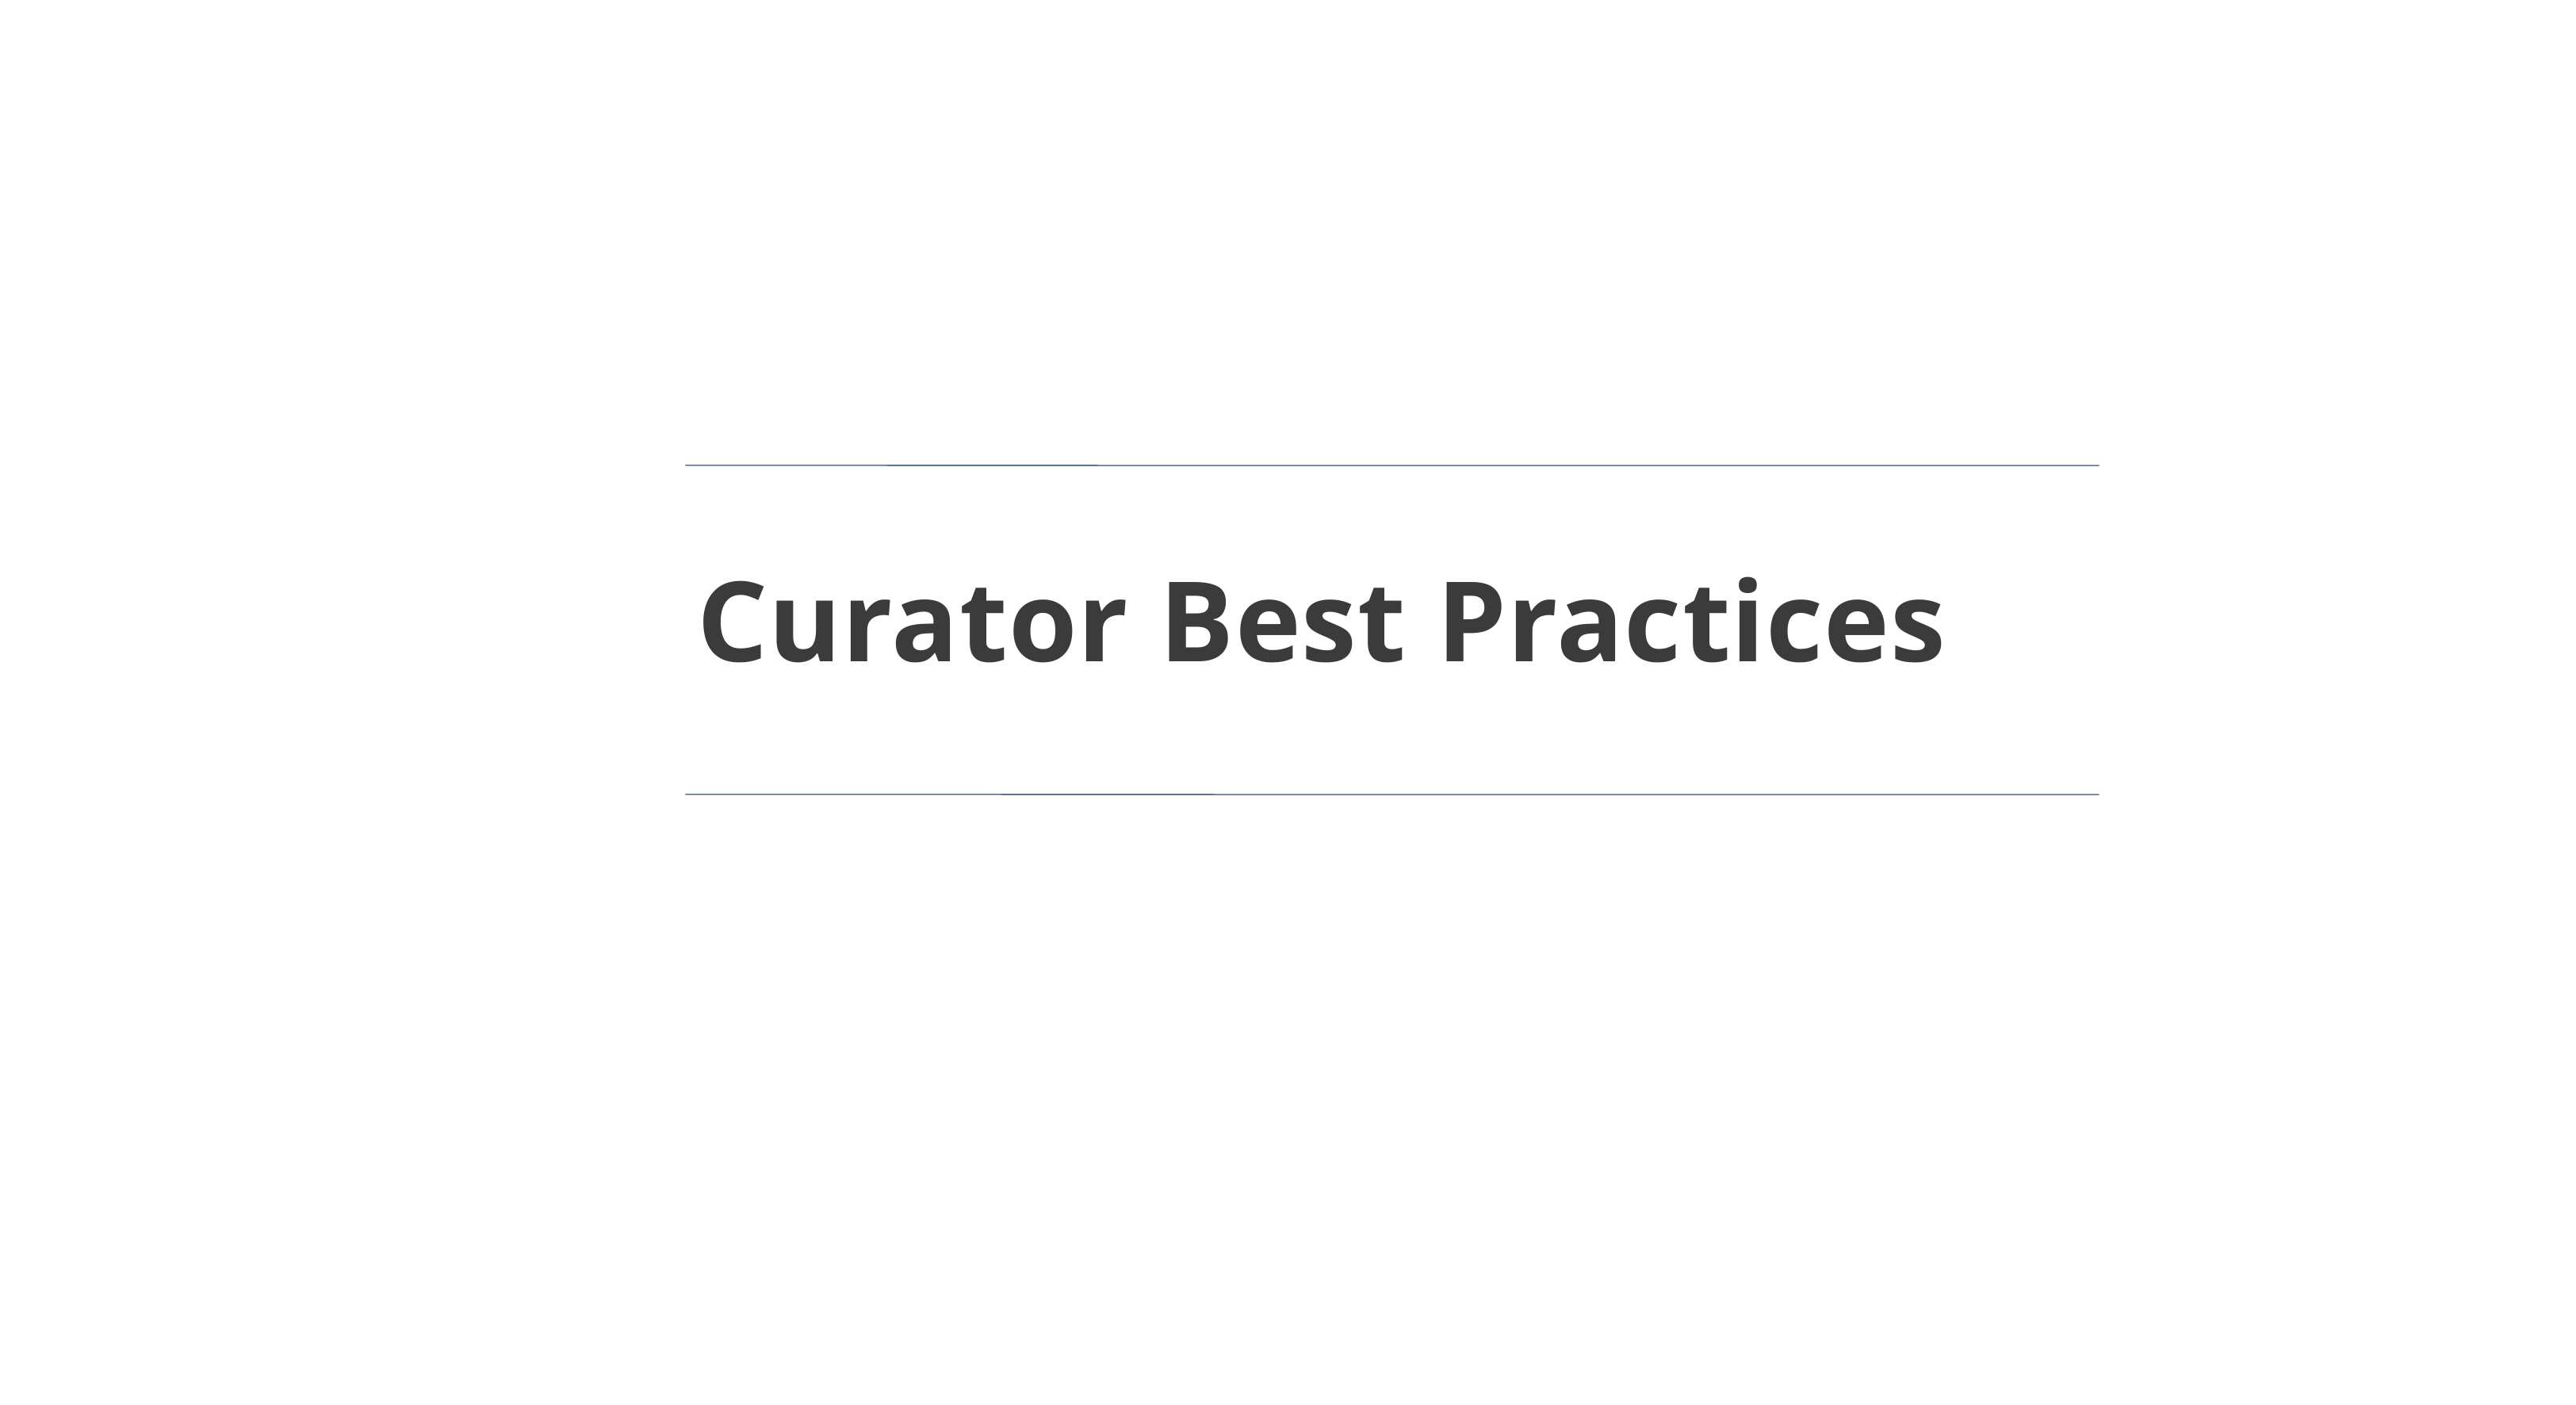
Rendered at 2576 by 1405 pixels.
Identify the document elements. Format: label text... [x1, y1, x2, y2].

text_box Curator Best Practices [685, 531, 2099, 690]
